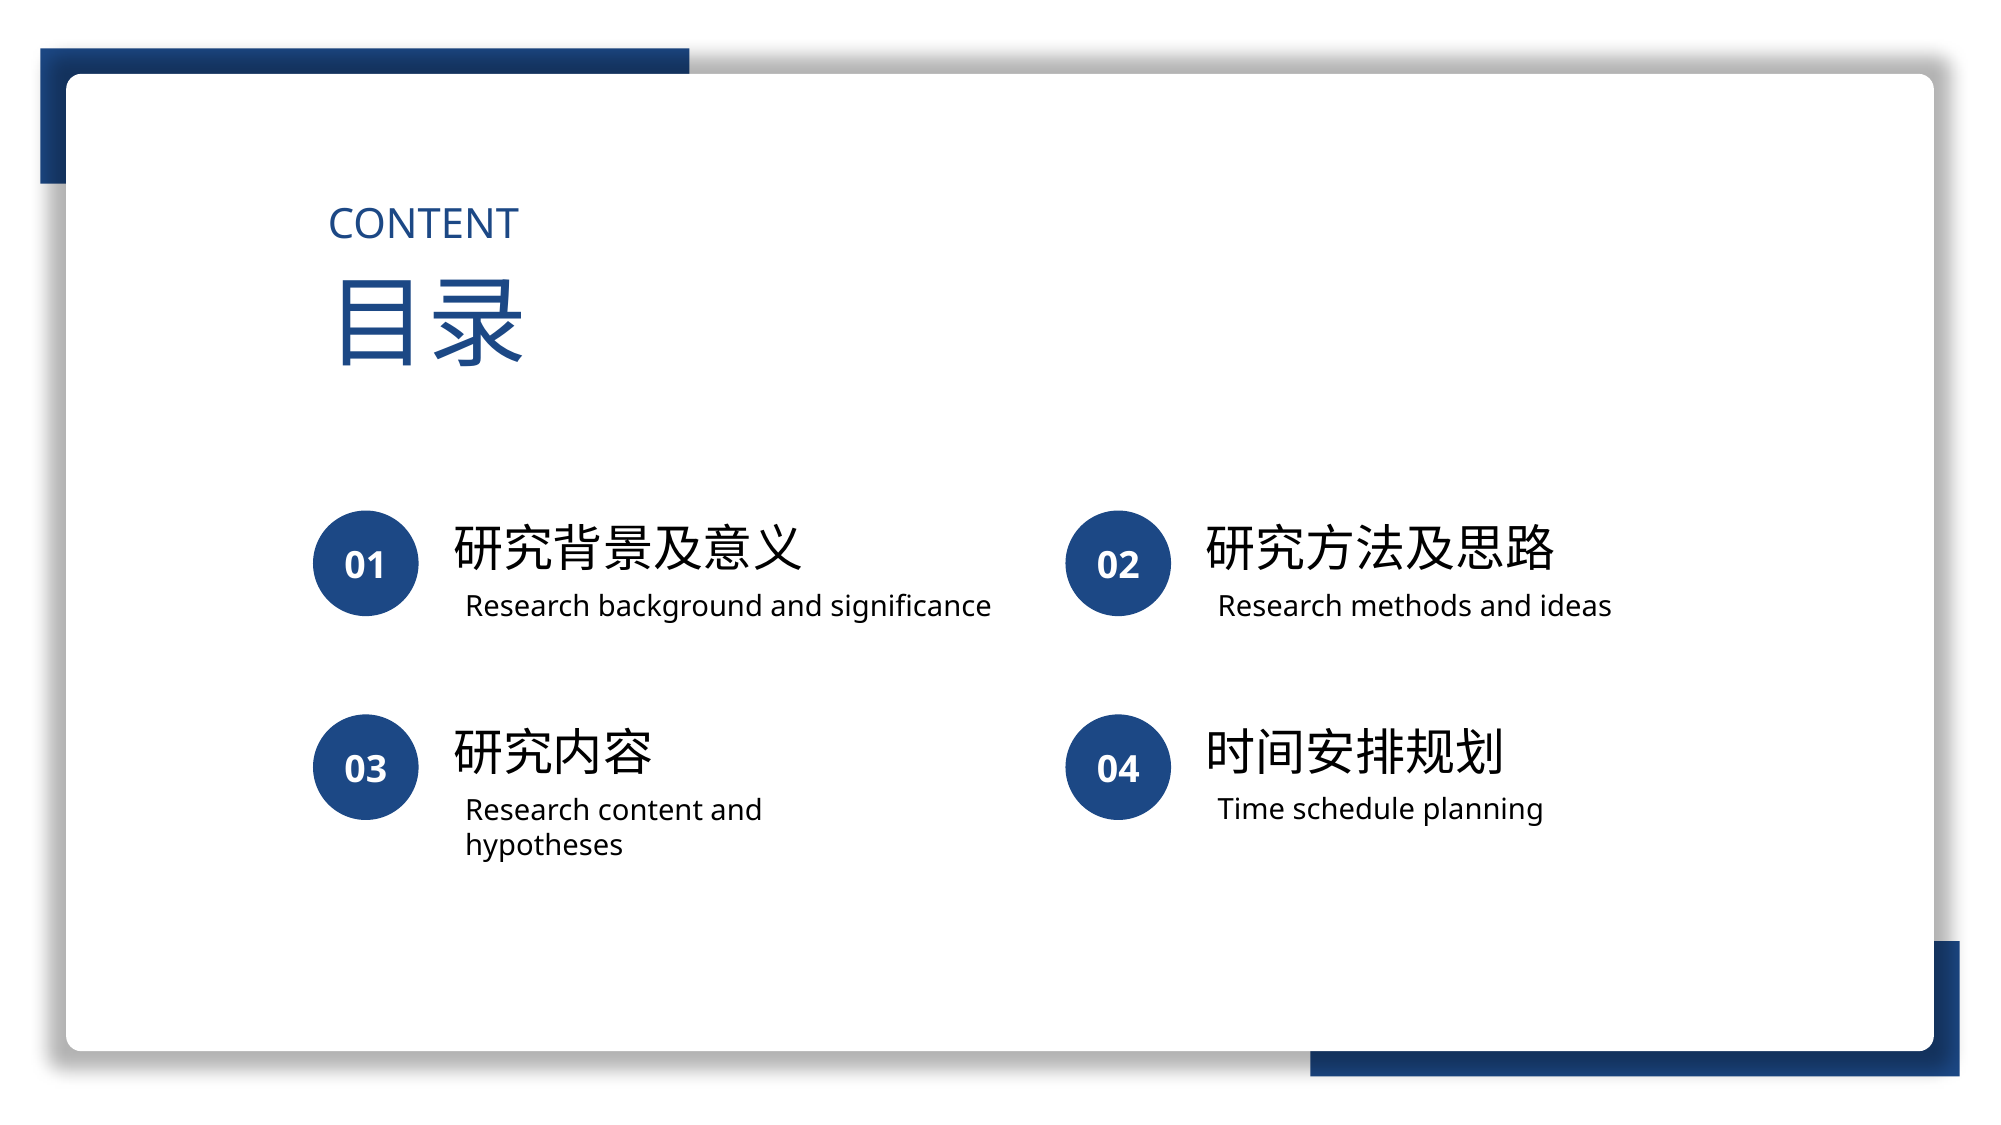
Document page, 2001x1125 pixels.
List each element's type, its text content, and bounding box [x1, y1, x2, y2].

text_box [39, 47, 52, 60]
text_box 研究方法及思路 [1190, 509, 1799, 584]
text_box 研究内容 [438, 713, 1046, 788]
text_box 04 [1064, 713, 1173, 822]
text_box [65, 72, 1935, 1053]
text_box 目录 [313, 254, 695, 387]
text_box 研究背景及意义 [438, 509, 1046, 584]
text_box Research background and significance [450, 580, 1022, 631]
text_box 03 [311, 713, 420, 822]
text_box Research methods and ideas [1202, 580, 1643, 631]
text_box CONTENT [313, 189, 695, 254]
text_box 时间安排规划 [1190, 713, 1799, 788]
text_box 01 [311, 509, 420, 618]
text_box [1951, 1067, 1961, 1077]
text_box Time schedule planning [1202, 788, 1643, 833]
text_box Research content and hypotheses [450, 784, 891, 869]
text_box 02 [1064, 509, 1173, 618]
